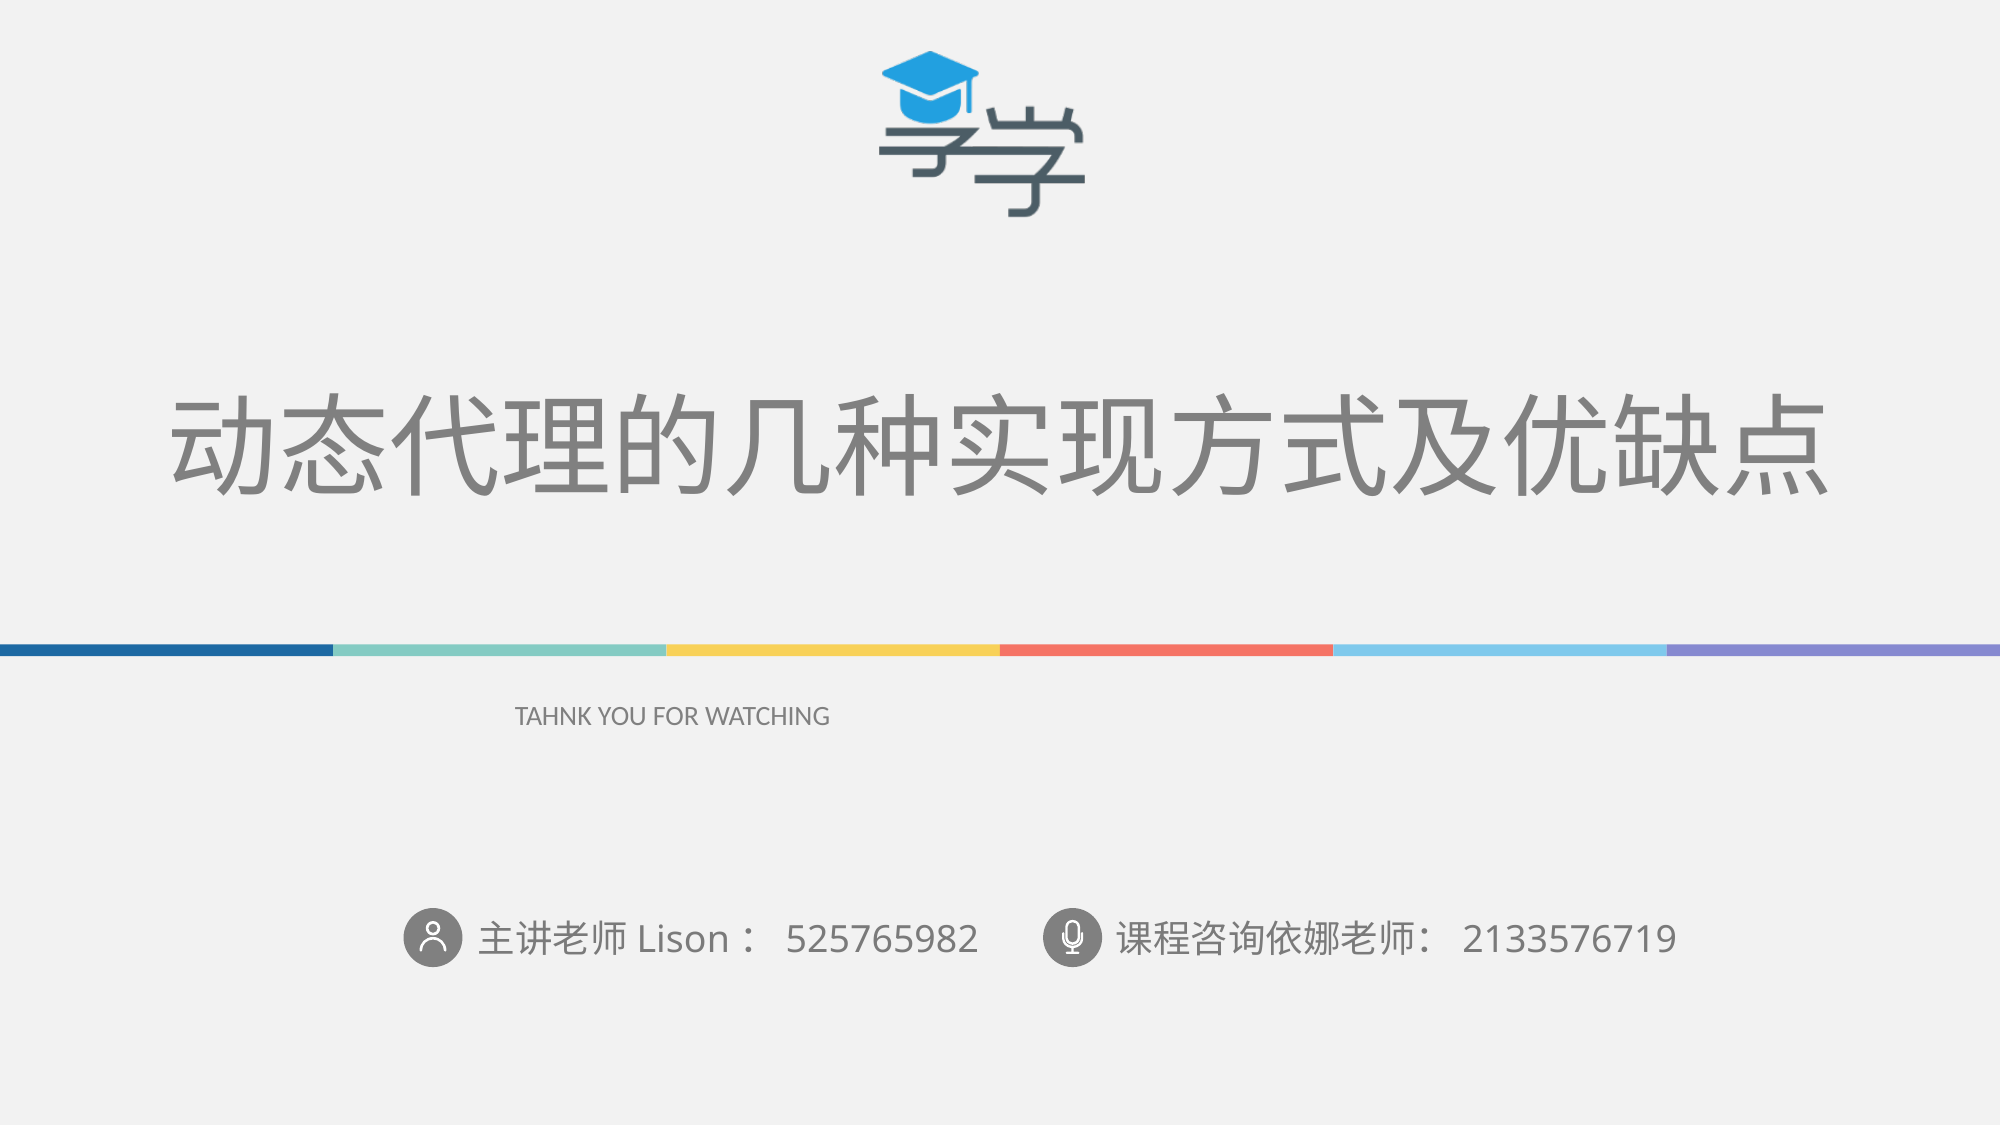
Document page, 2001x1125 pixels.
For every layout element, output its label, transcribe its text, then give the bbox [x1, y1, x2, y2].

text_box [403, 906, 995, 969]
text_box TAHNK YOU FOR WATCHING [500, 690, 1501, 739]
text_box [0, 644, 2000, 657]
text_box 动态代理的几种实现方式及优缺点 [29, 302, 1974, 518]
picture [872, 24, 1092, 244]
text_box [1042, 906, 1693, 969]
